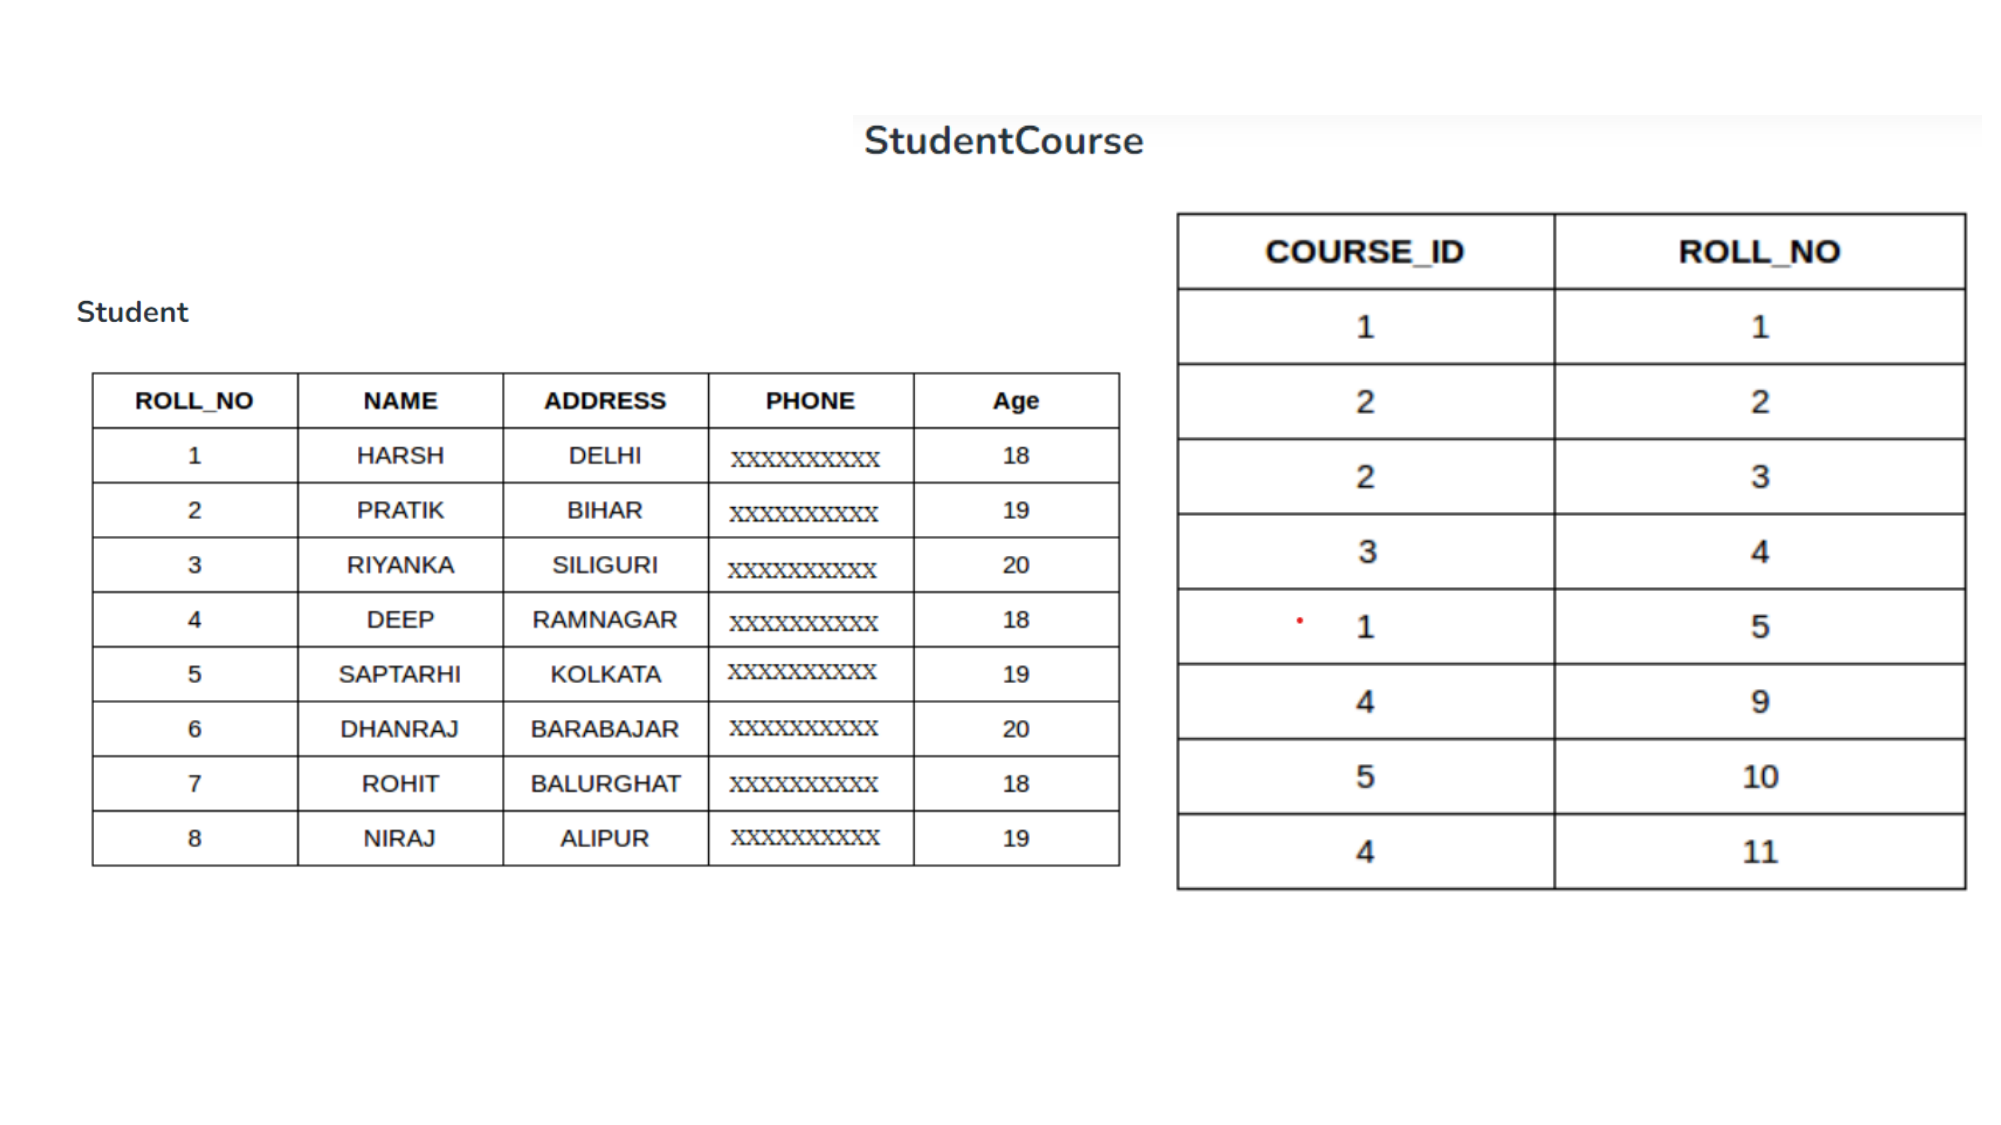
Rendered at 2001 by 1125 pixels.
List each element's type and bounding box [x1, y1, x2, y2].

list [52, 281, 1156, 896]
picture [853, 115, 1982, 915]
